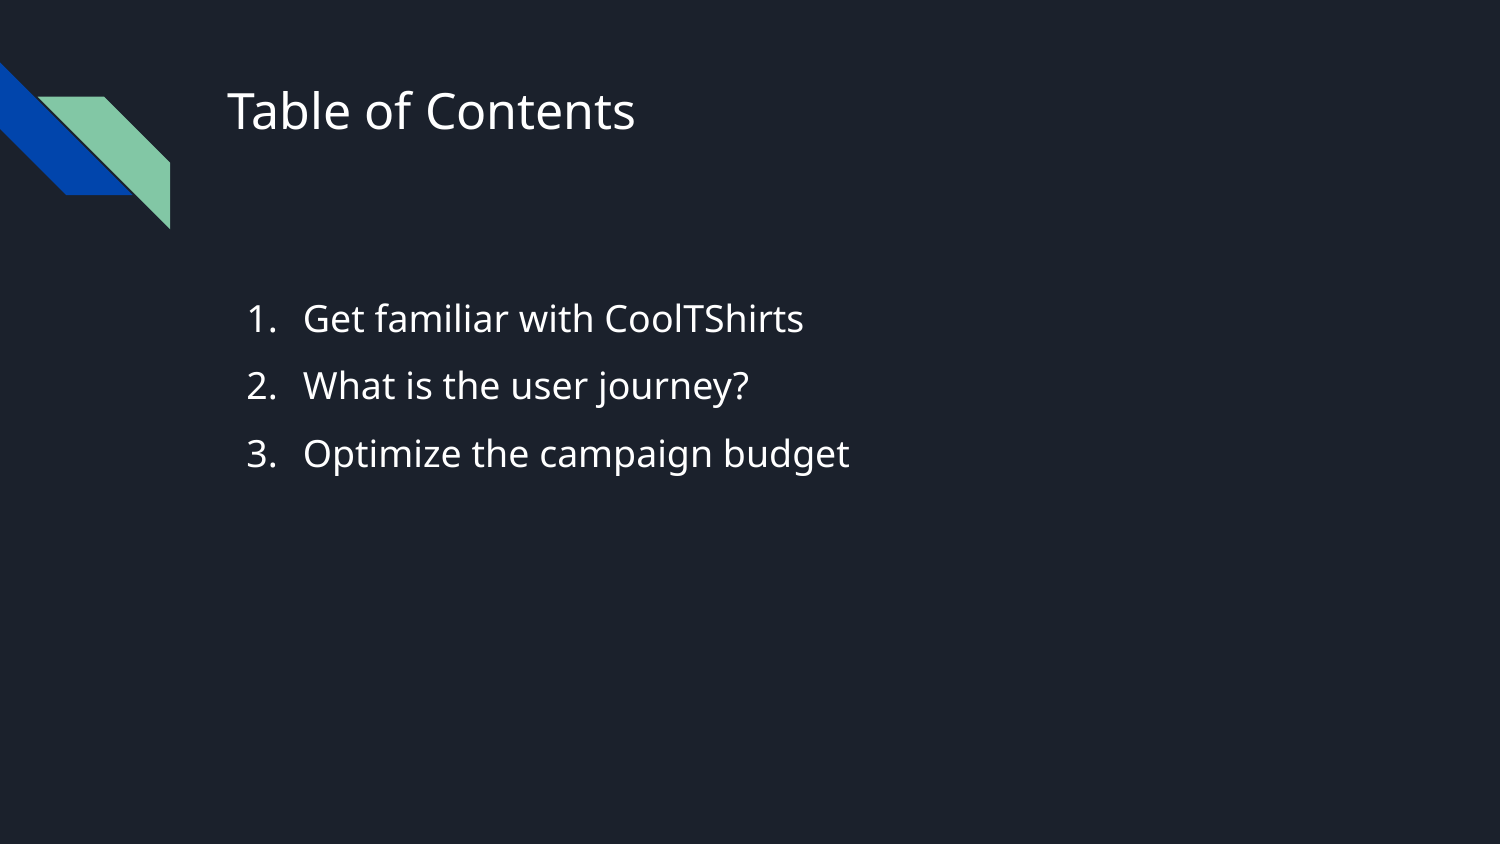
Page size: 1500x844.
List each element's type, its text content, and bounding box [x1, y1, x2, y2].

list Get familiar with CoolTShirts What is the user journey? Optimize the campaign budget [212, 257, 1368, 735]
title Table of Contents [212, 64, 1368, 215]
